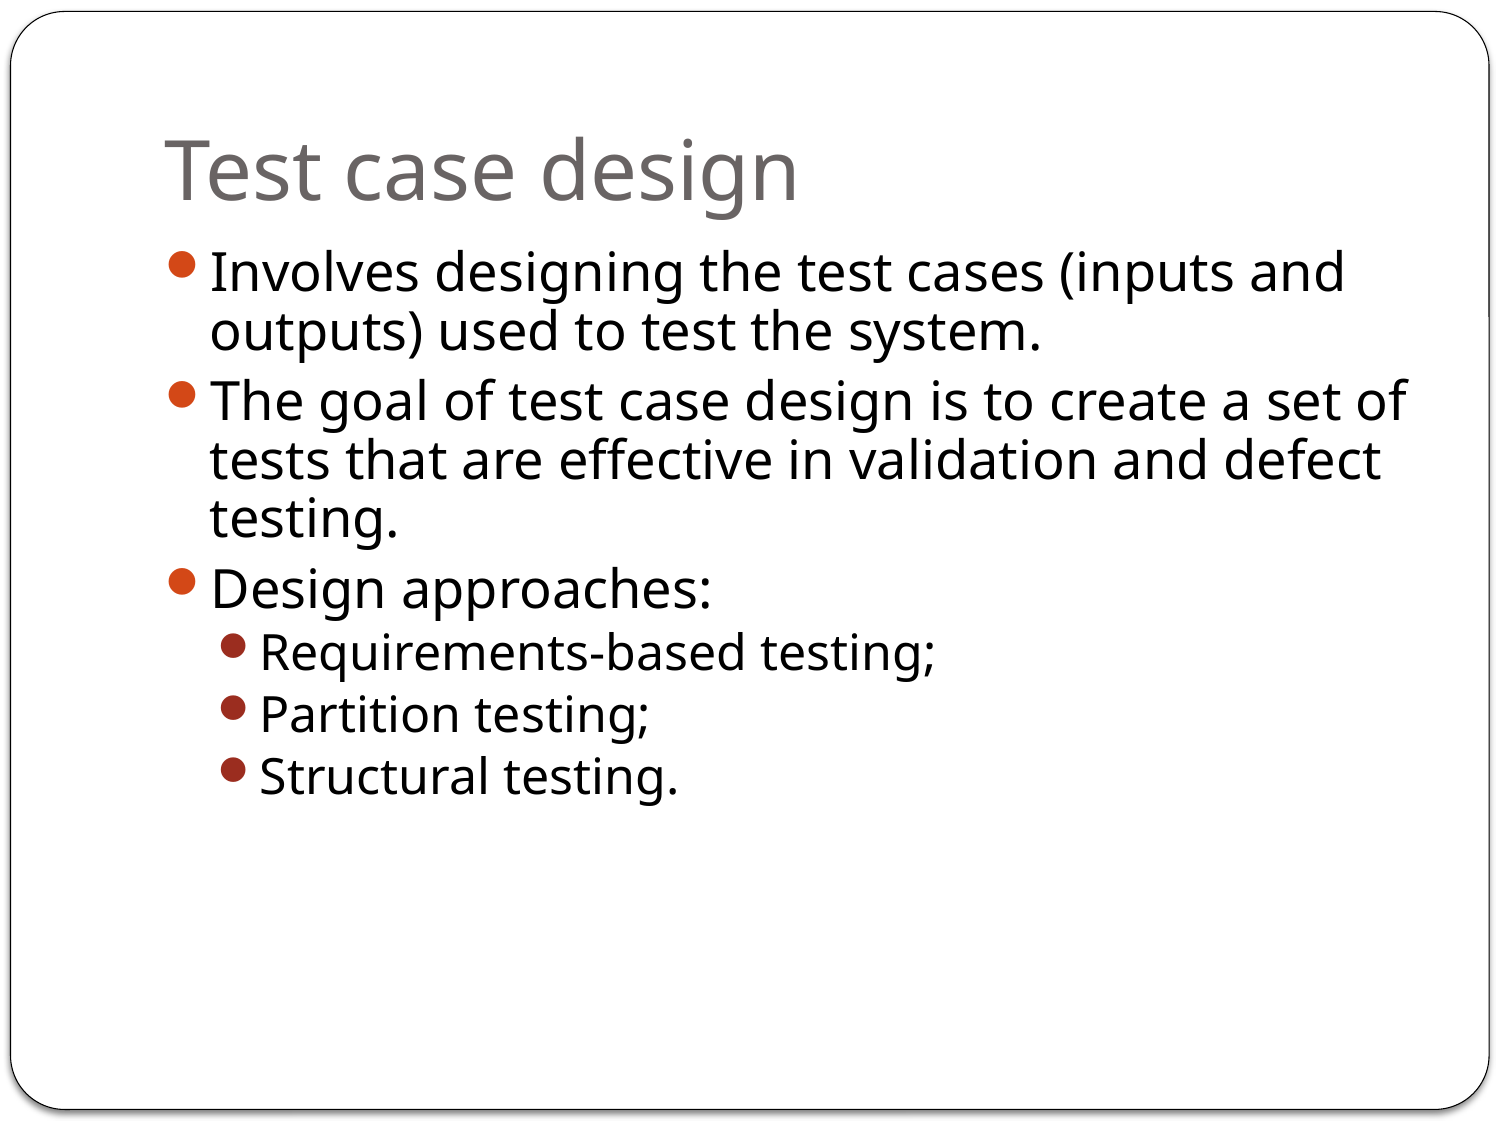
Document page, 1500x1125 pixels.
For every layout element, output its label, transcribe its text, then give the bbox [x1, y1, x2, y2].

list Involves designing the test cases (inputs and outputs) used to test the system. The goal of test case design is to create a set of tests that are effective in validation and defect testing. Design approaches: Requirements-based testing; Partition testing; Structural testing. [150, 237, 1425, 988]
title Test case design [150, 45, 1425, 233]
